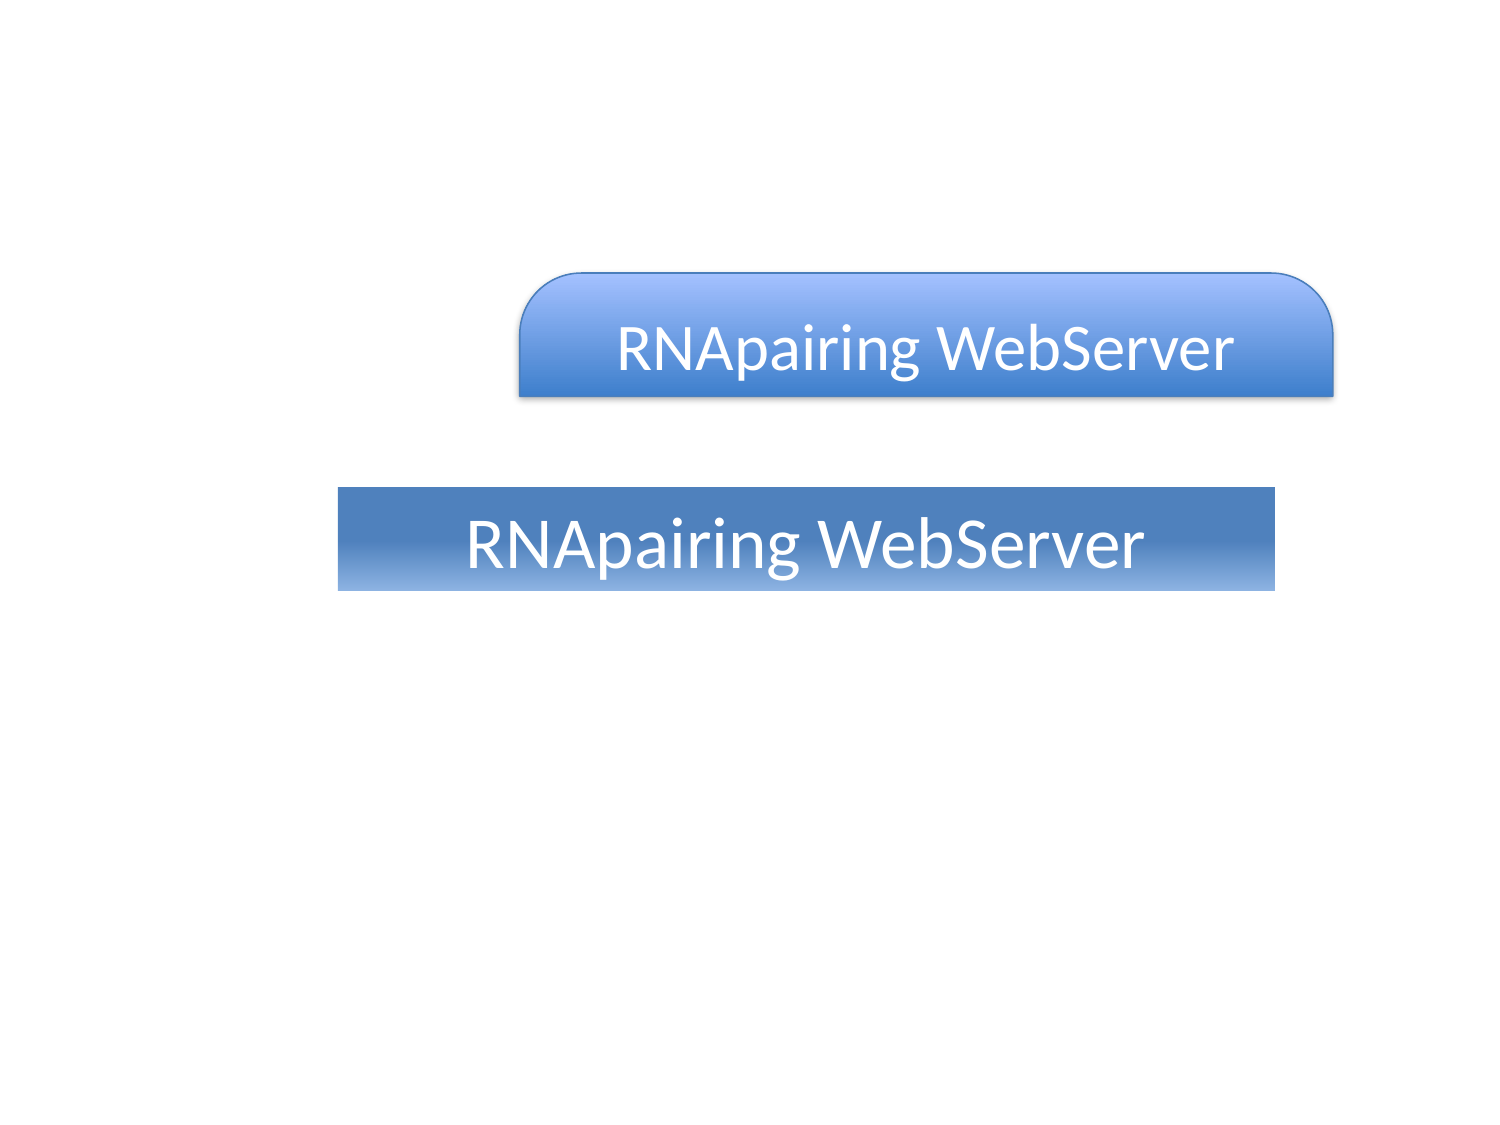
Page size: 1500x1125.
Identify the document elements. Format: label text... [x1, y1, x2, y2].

text_box RNApairing WebServer [518, 272, 1334, 398]
title RNApairing WebServer [336, 485, 1277, 593]
